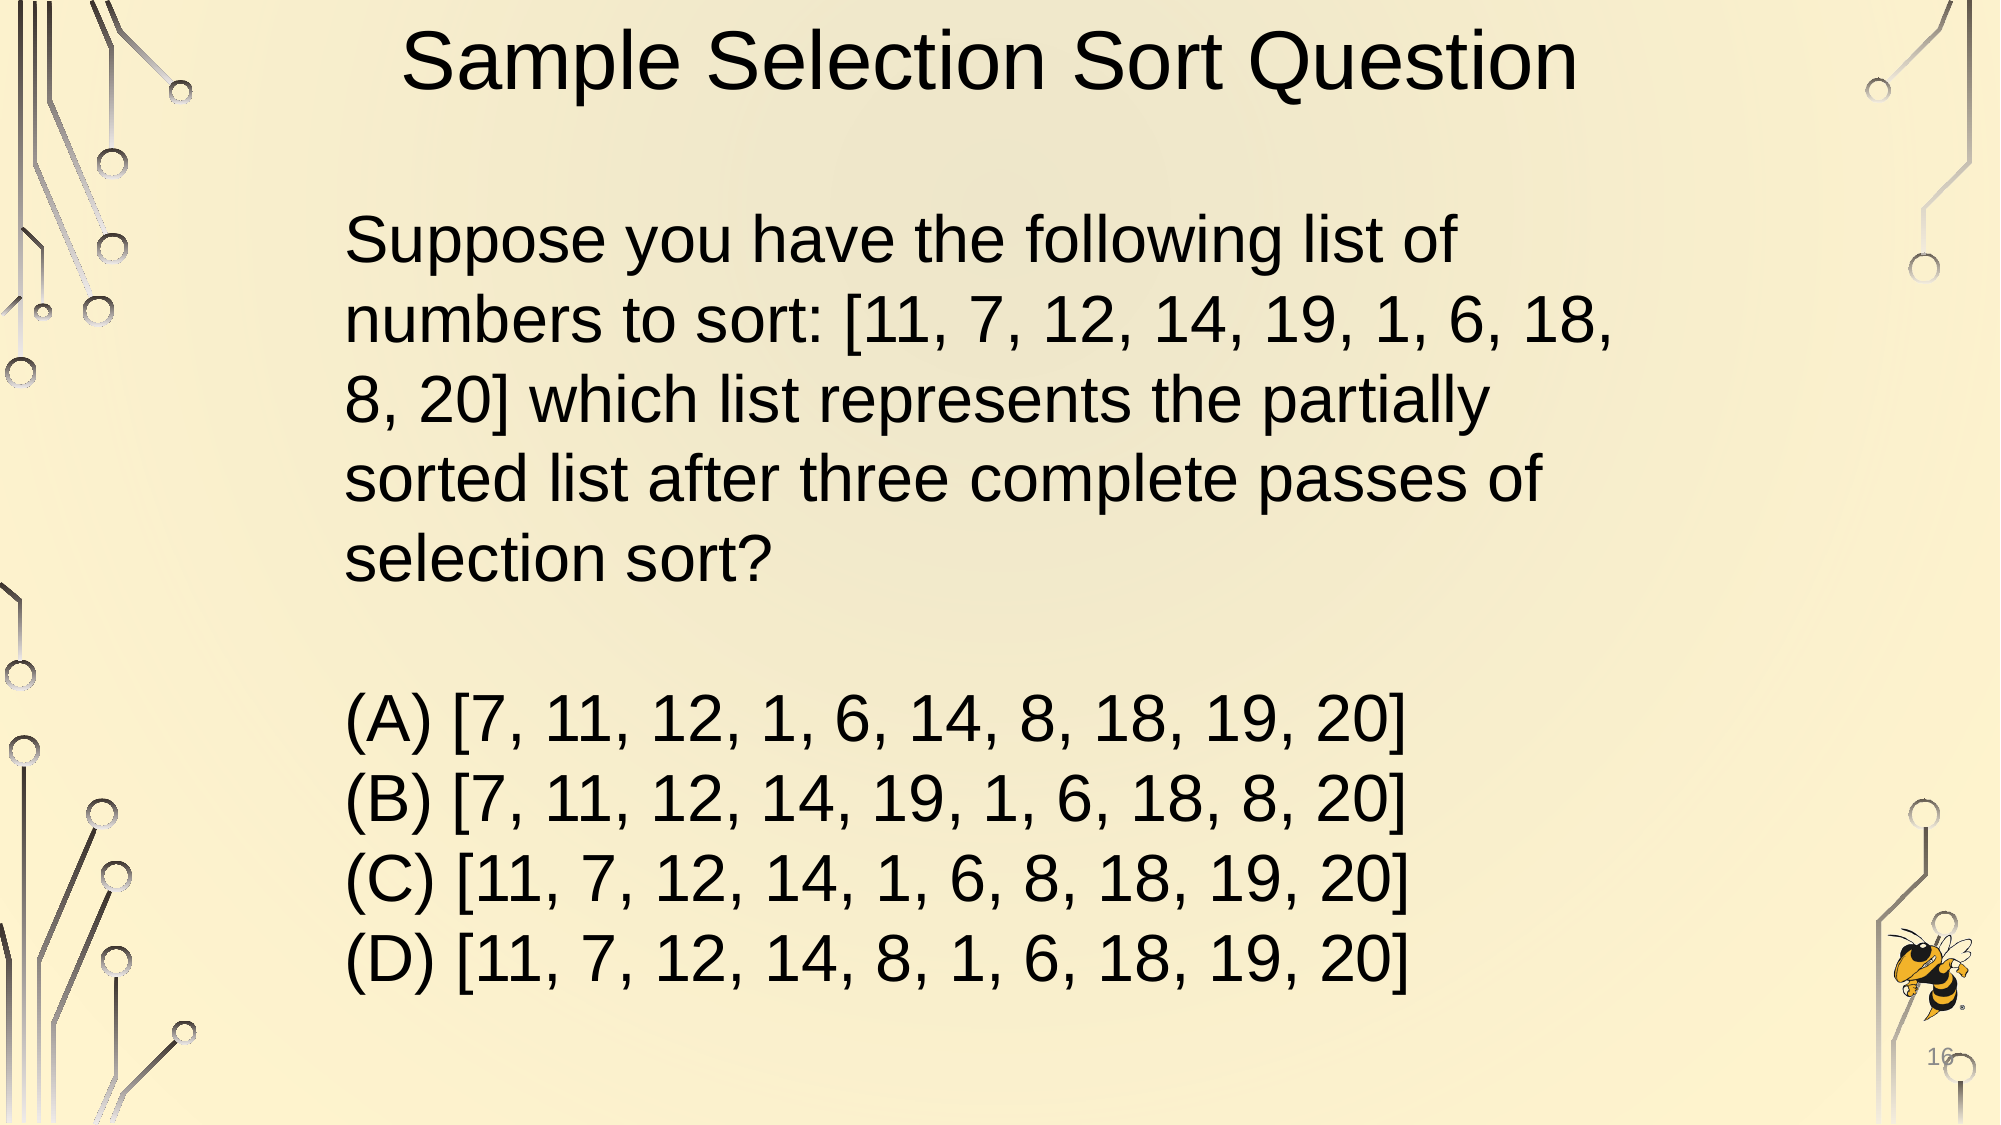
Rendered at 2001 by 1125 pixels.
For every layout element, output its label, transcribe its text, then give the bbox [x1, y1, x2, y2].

slide_number 16 [1843, 1025, 1970, 1085]
picture [1879, 925, 1980, 1025]
text_box Suppose you have the following list of numbers to sort: [11, 7, 12, 14, 19, 1, 6, 18, 8, 20] which list represents the partially sorted list after three complete passes of selection sort? (A) [7, 11, 12, 1, 6, 14, 8, 18, 19, 20] (B) [7, 11, 12, 14, 19, 1, 6, 18, 8, 20] (C) [11, 7, 12, 14, 1, 6, 8, 18, 19, 20] (D) [11, 7, 12, 14, 8, 1, 6, 18, 19, 20] [329, 188, 1660, 1003]
title Sample Selection Sort Question [178, 0, 1804, 184]
